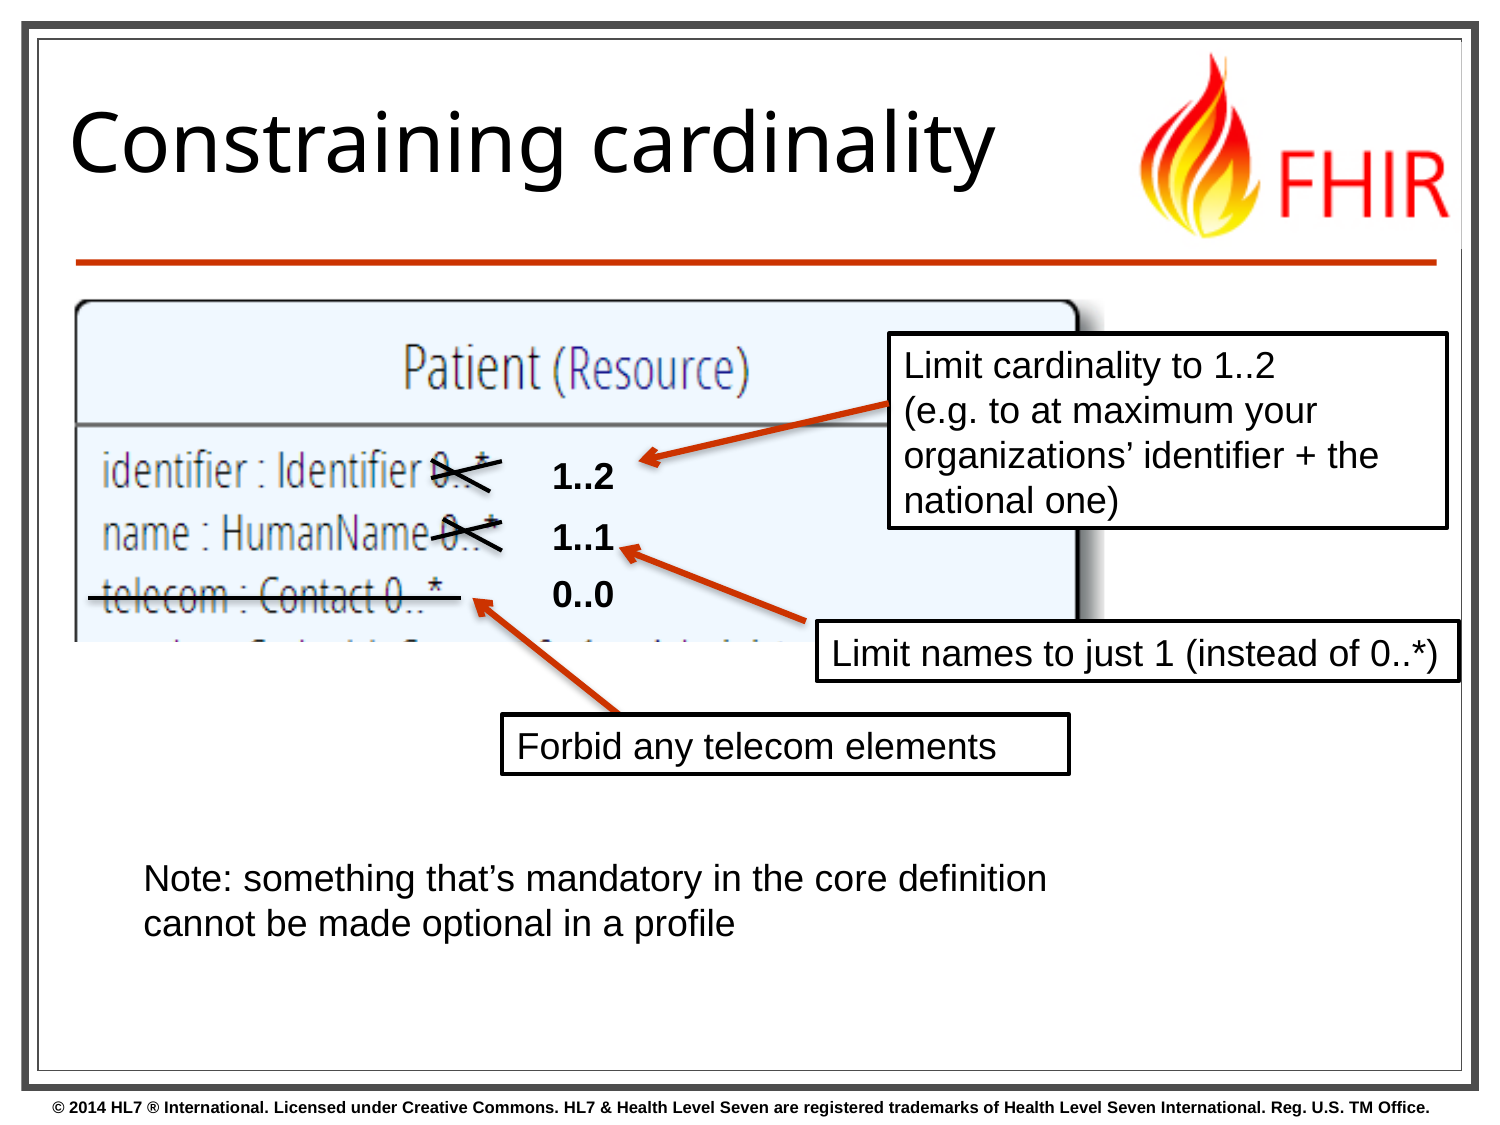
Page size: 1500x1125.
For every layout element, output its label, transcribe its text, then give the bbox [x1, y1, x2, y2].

title Constraining cardinality [53, 54, 1128, 244]
text_box Limit cardinality to 1..2 (e.g. to at maximum your organizations’ identifier + the national one) [1109, 331, 1449, 530]
picture [1128, 42, 1462, 249]
text_box Note: something that’s mandatory in the core definition cannot be made optional in a profile [128, 846, 1109, 951]
text_box Limit names to just 1 (instead of 0..*) [815, 619, 1461, 683]
text_box Forbid any telecom elements [500, 712, 1071, 776]
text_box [637, 402, 890, 462]
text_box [472, 597, 619, 715]
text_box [442, 518, 503, 551]
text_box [618, 547, 807, 622]
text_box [430, 459, 491, 492]
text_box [492, 460, 503, 479]
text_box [430, 521, 438, 540]
picture [62, 280, 1105, 642]
